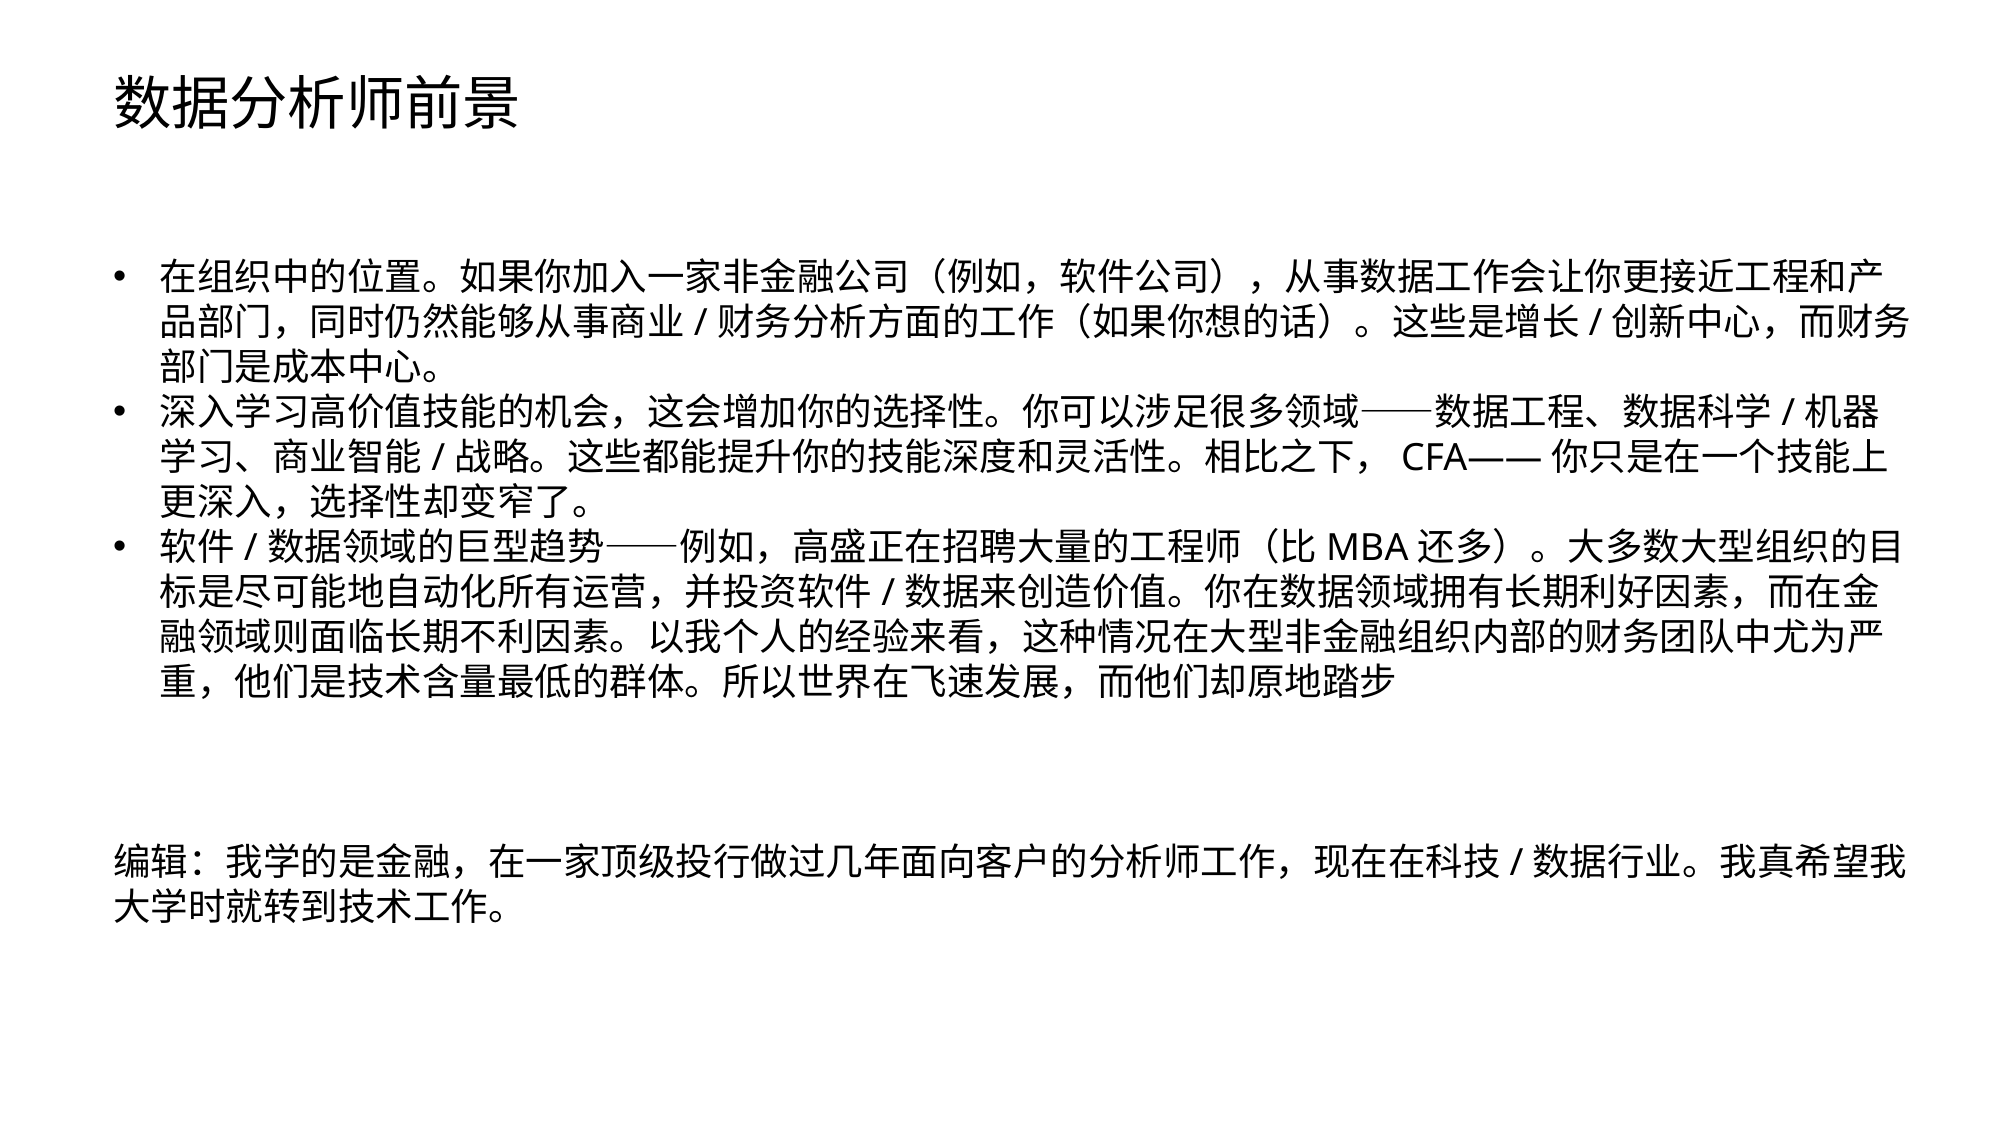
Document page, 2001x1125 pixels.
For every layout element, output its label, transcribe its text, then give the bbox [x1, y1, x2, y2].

text_box 数据分析师前景 [98, 58, 1099, 144]
text_box 在组织中的位置。如果你加入一家非金融公司（例如，软件公司），从事数据工作会让你更接近工程和产品部门，同时仍然能够从事商业/财务分析方面的工作（如果你想的话）。这些是增长/创新中心，而财务部门是成本中心。 深入学习高价值技能的机会，这会增加你的选择性。你可以涉足很多领域——数据工程、数据科学/机器学习、商业智能/战略。这些都能提升你的技能深度和灵活性。相比之下，CFA——你只是在一个技能上更深入，选择性却变窄了。 软件/数据领域的巨型趋势——例如，高盛正在招聘大量的工程师（比MBA还多）。大多数大型组织的目标是尽可能地自动化所有运营，并投资软件/数据来创造价值。你在数据领域拥有长期利好因素，而在金融领域则面临长期不利因素。以我个人的经验来看，这种情况在大型非金融组织内部的财务团队中尤为严重，他们是技术含量最低的群体。所以世界在飞速发展，而他们却原地踏步 编辑：我学的是金融，在一家顶级投行做过几年面向客户的分析师工作，现在在科技/数据行业。我真希望我大学时就转到技术工作。 [98, 245, 1927, 935]
